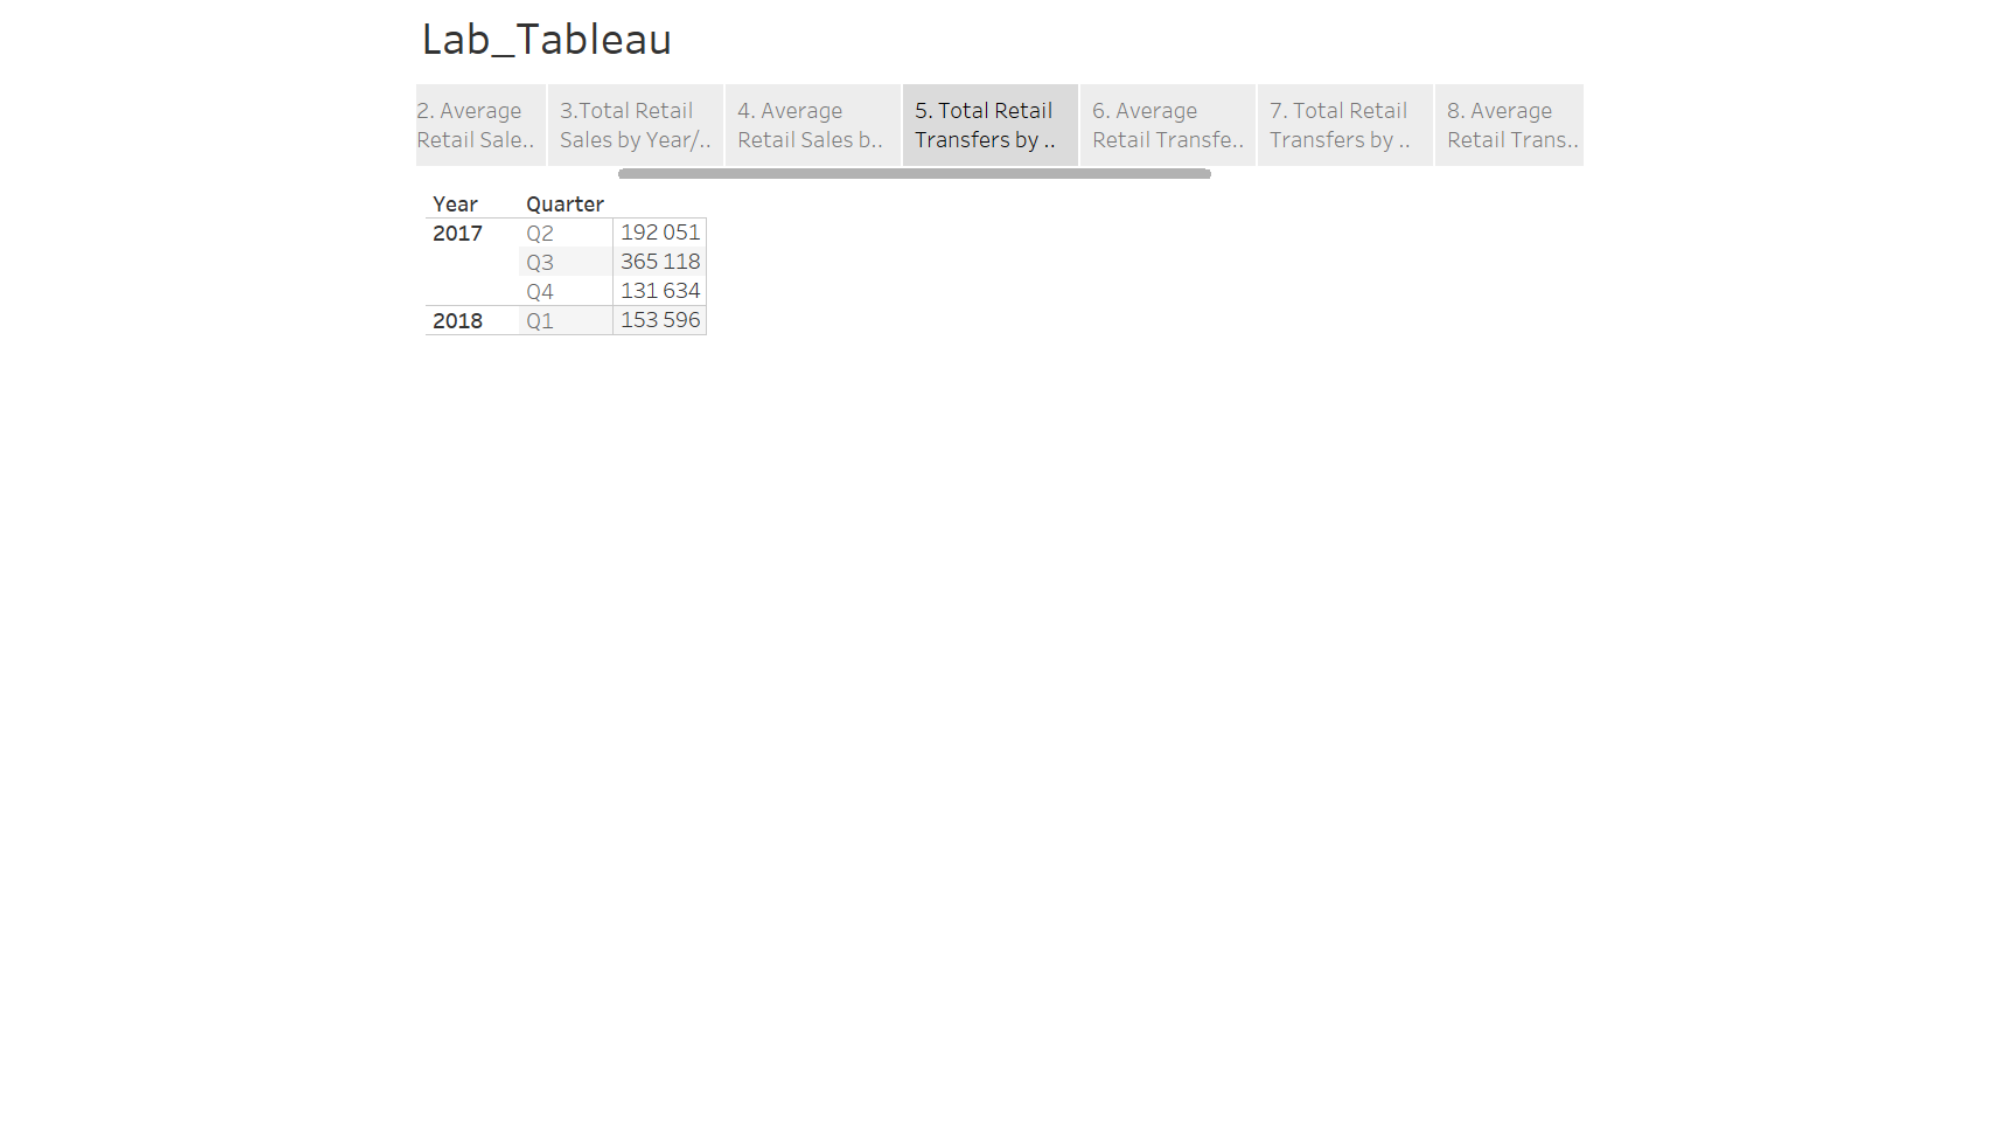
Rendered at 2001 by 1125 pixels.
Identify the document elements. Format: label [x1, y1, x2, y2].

picture [407, 0, 1593, 1125]
